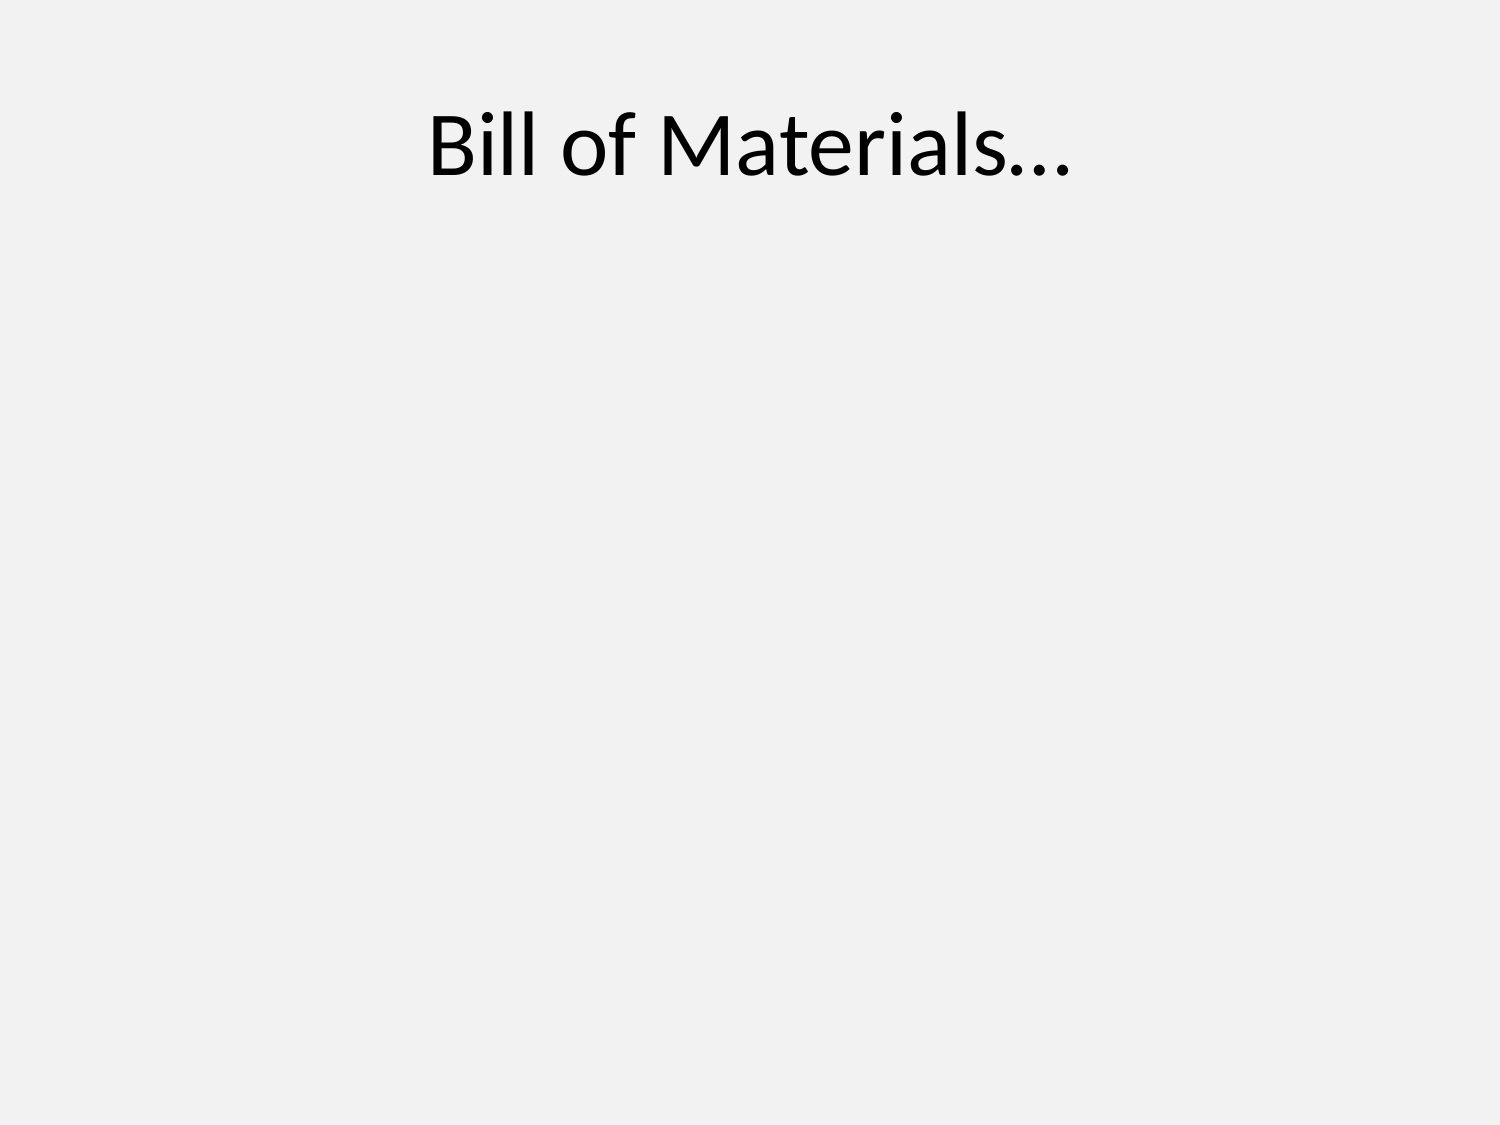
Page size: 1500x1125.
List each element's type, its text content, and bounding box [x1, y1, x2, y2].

title Bill of Materials… [75, 45, 1425, 233]
